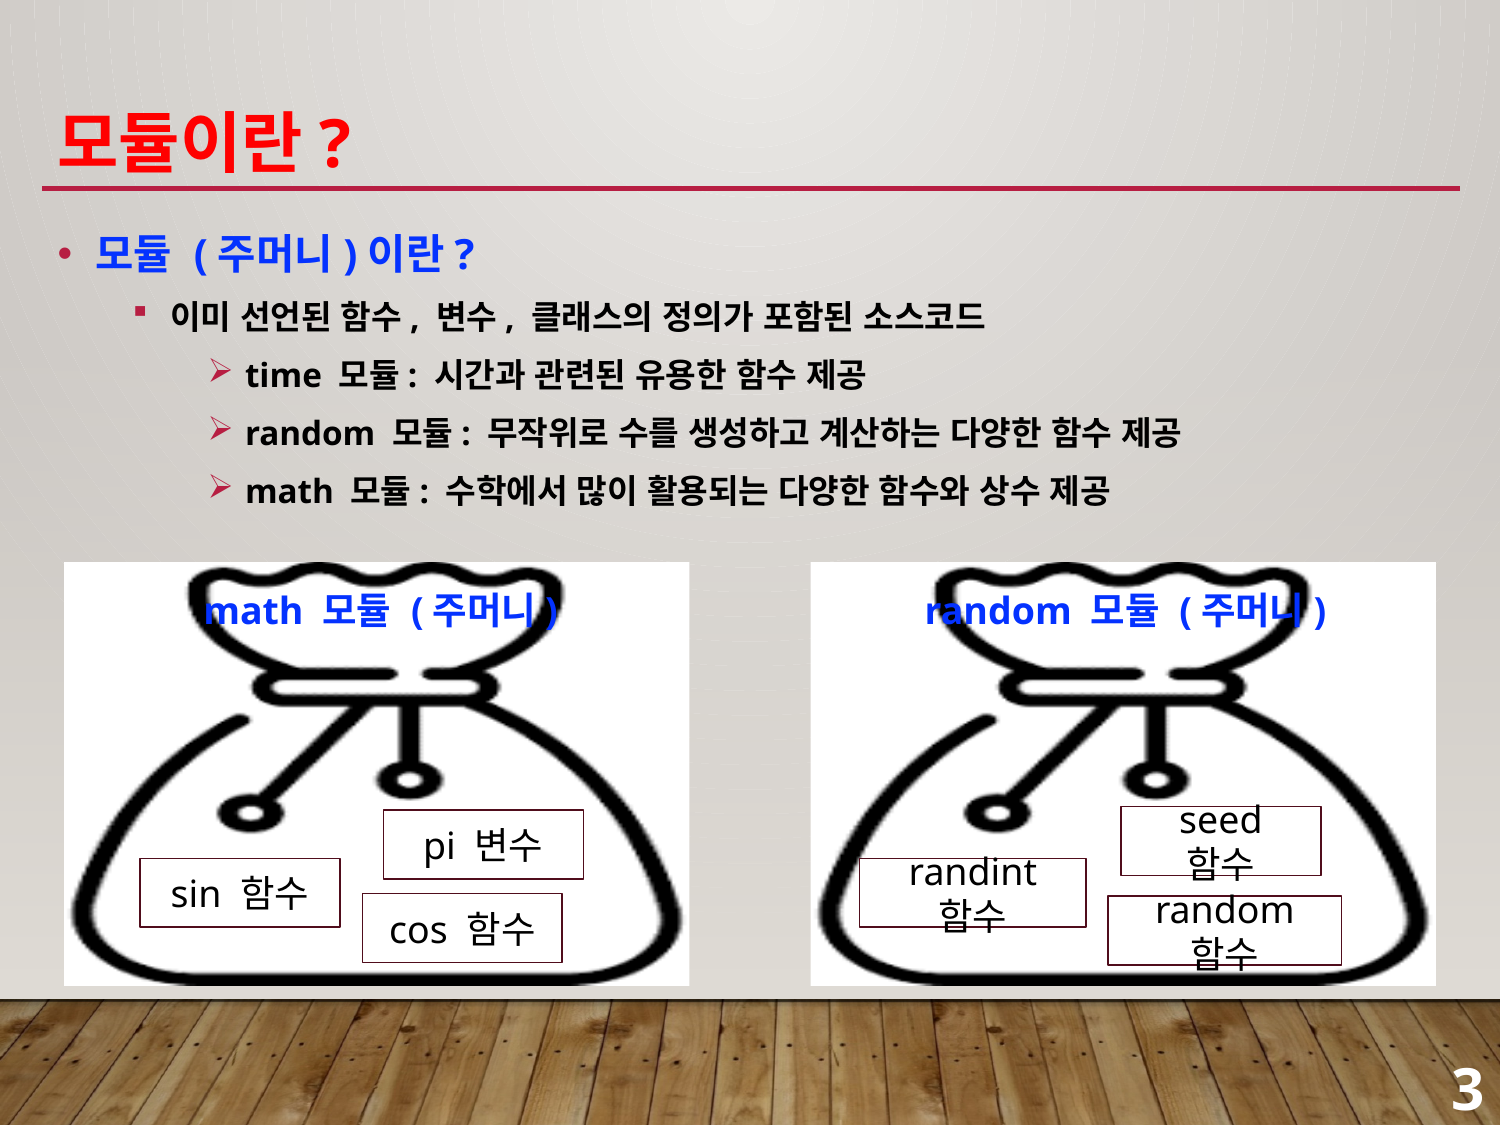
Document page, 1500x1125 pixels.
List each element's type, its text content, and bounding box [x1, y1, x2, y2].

list 모듈 (주머니)이란? 이미 선언된 함수, 변수, 클래스의 정의가 포함된 소스코드 time 모듈: 시간과 관련된 유용한 함수 제공 random 모듈: 무작위로 수를 생성하고 계산하는 다양한 함수 제공 math 모듈: 수학에서 많이 활용되는 다양한 함수와 상수 제공 [42, 210, 1461, 993]
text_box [63, 562, 690, 986]
picture [0, 999, 1500, 1125]
title 모듈이란? [42, 16, 1461, 189]
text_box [810, 562, 1437, 986]
